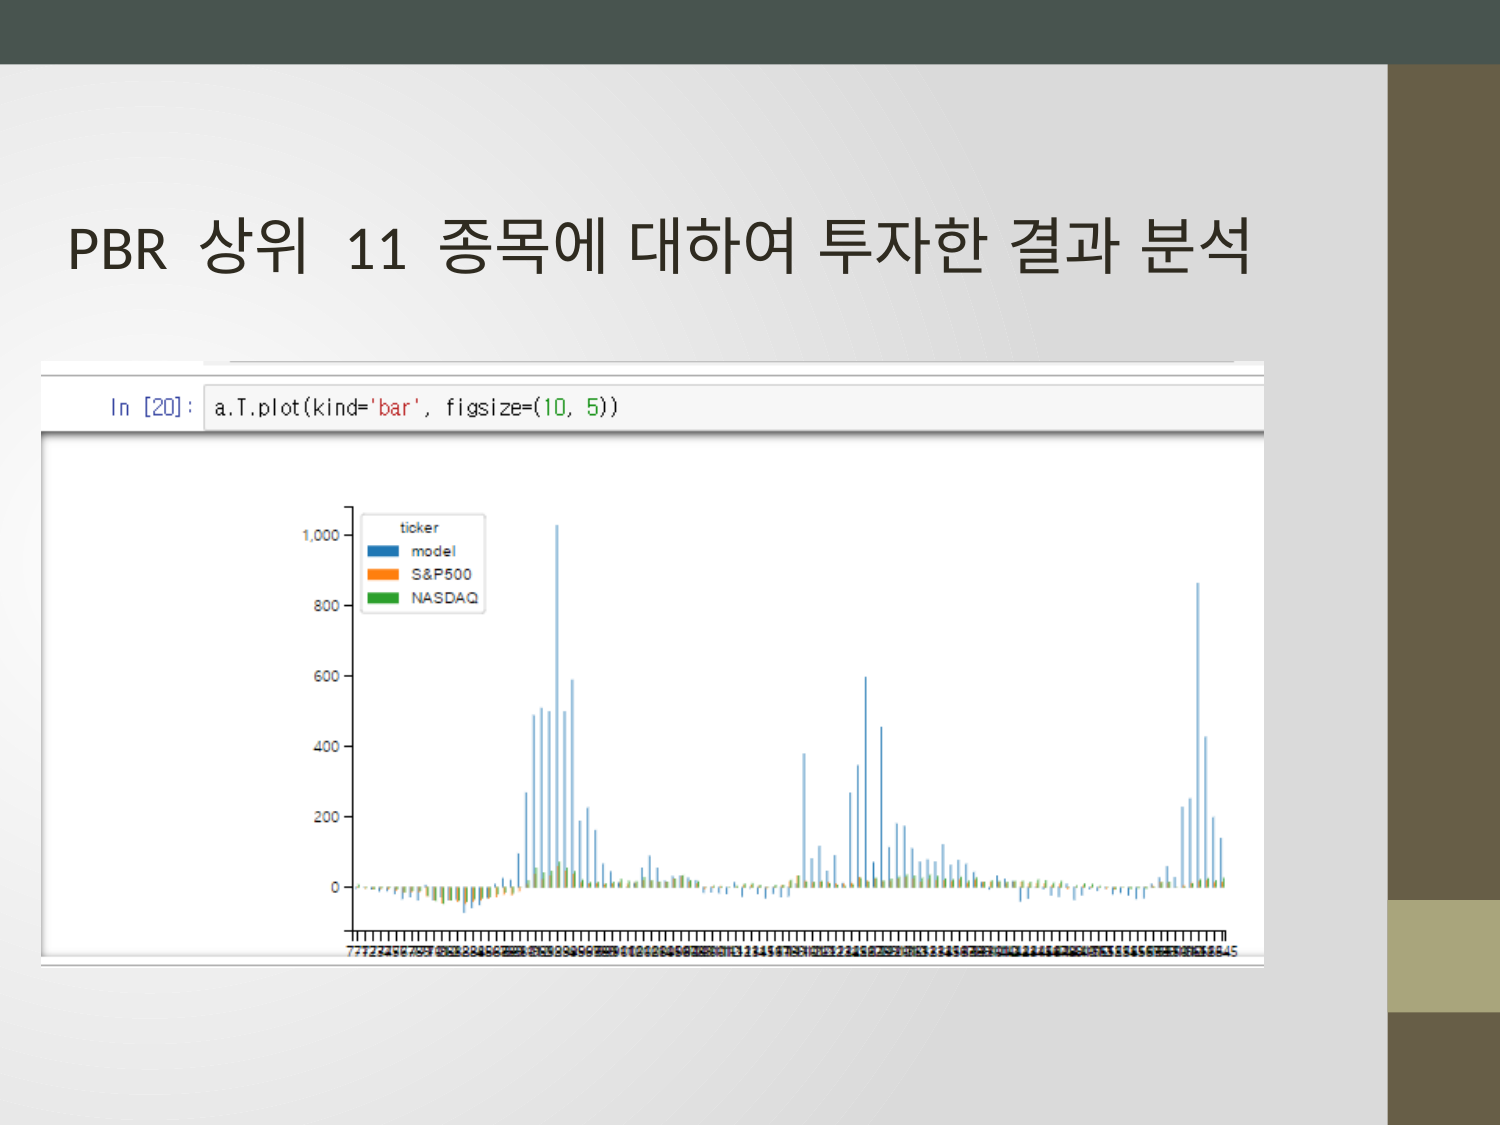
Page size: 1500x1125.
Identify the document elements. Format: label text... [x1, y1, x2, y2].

text_box PBR 상위 11 종목에 대하여 투자한 결과 분석 [53, 199, 1320, 290]
picture [40, 361, 1264, 969]
text_box [0, 0, 1500, 66]
